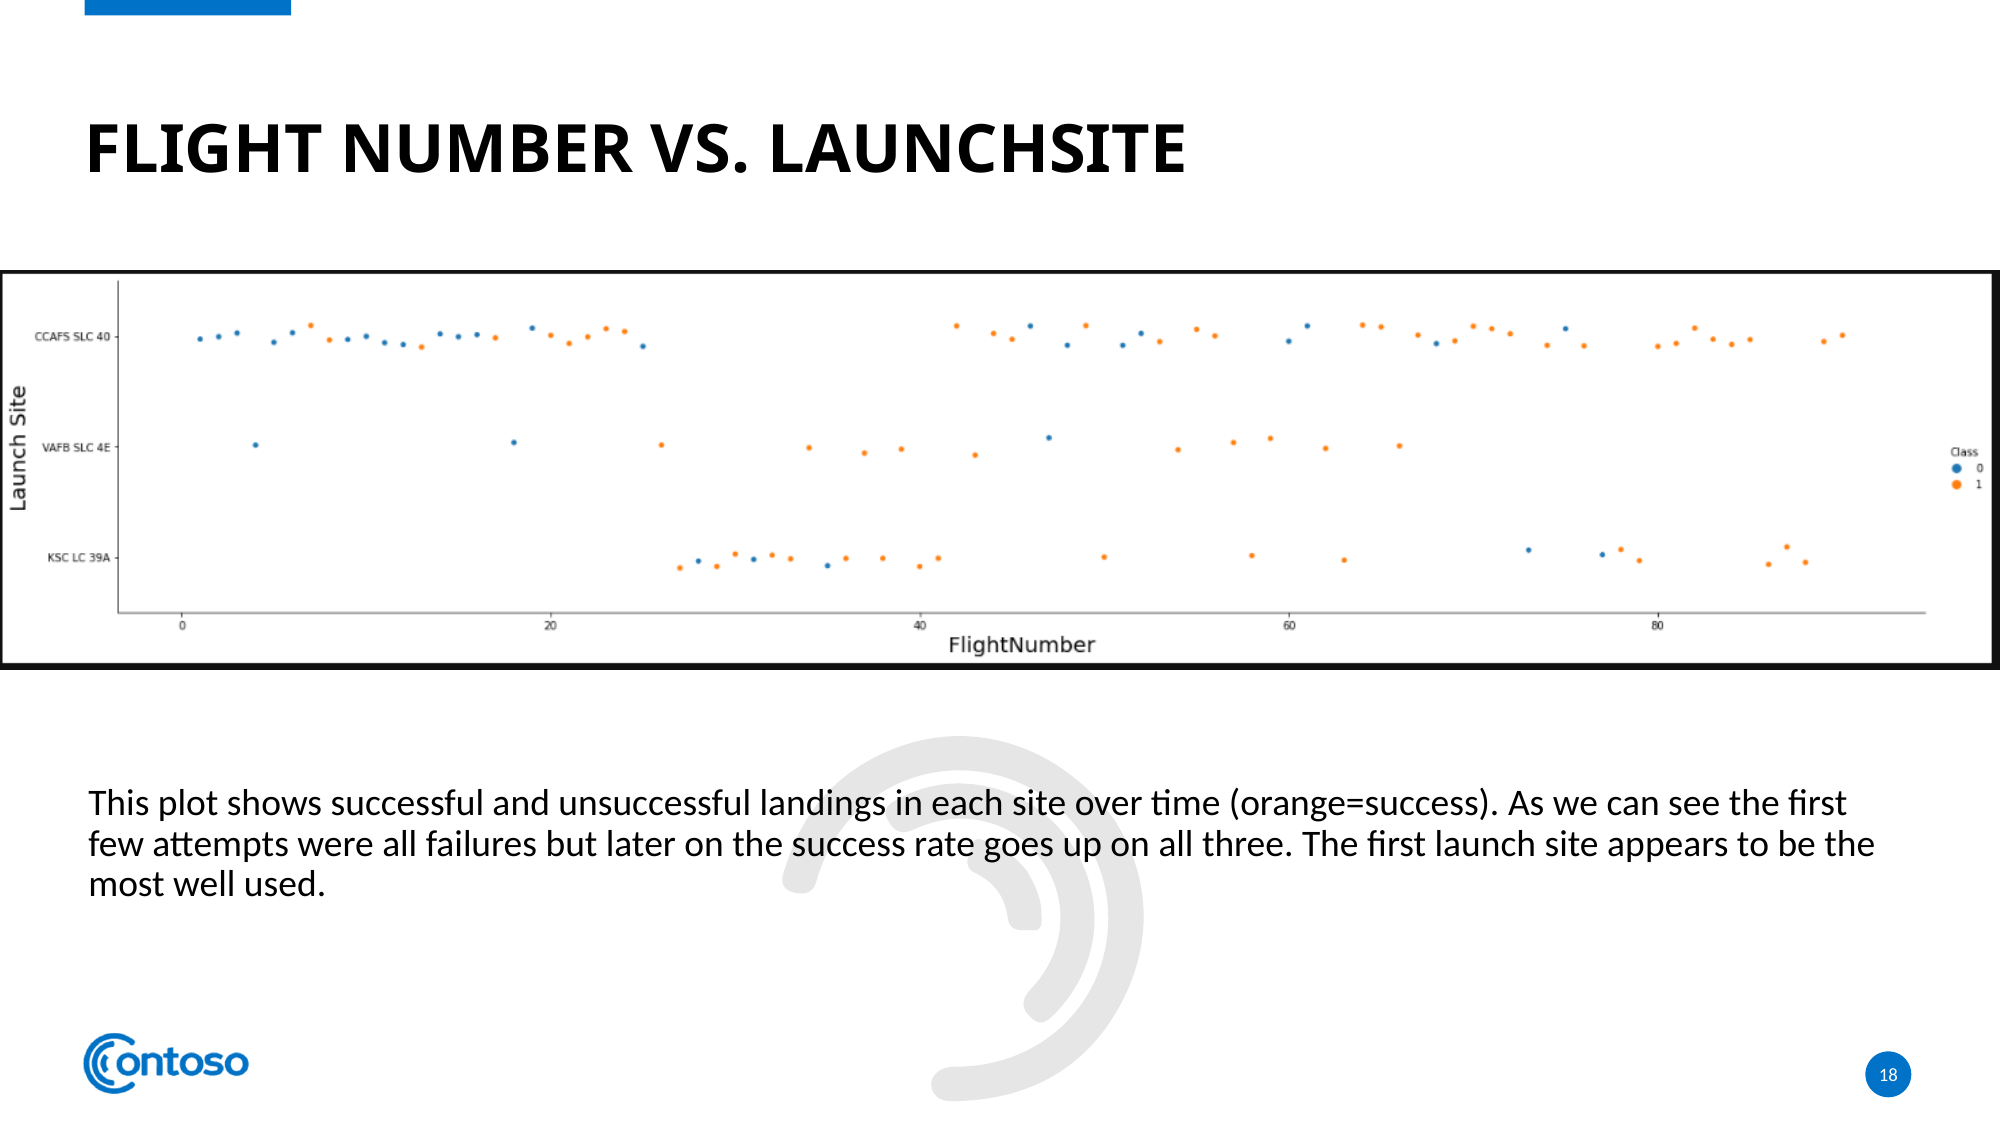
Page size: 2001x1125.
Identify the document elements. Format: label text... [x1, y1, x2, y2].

list This plot shows successful and unsuccessful landings in each site over time (orange=success). As we can see the first few attempts were all failures but later on the success rate goes up on all three. The first launch site appears to be the most well used. [88, 783, 1913, 1014]
title Flight number vs. launchsite [84, 81, 1269, 270]
picture [0, 270, 2000, 670]
slide_number 18 [1864, 1059, 1913, 1090]
picture [77, 1027, 254, 1095]
